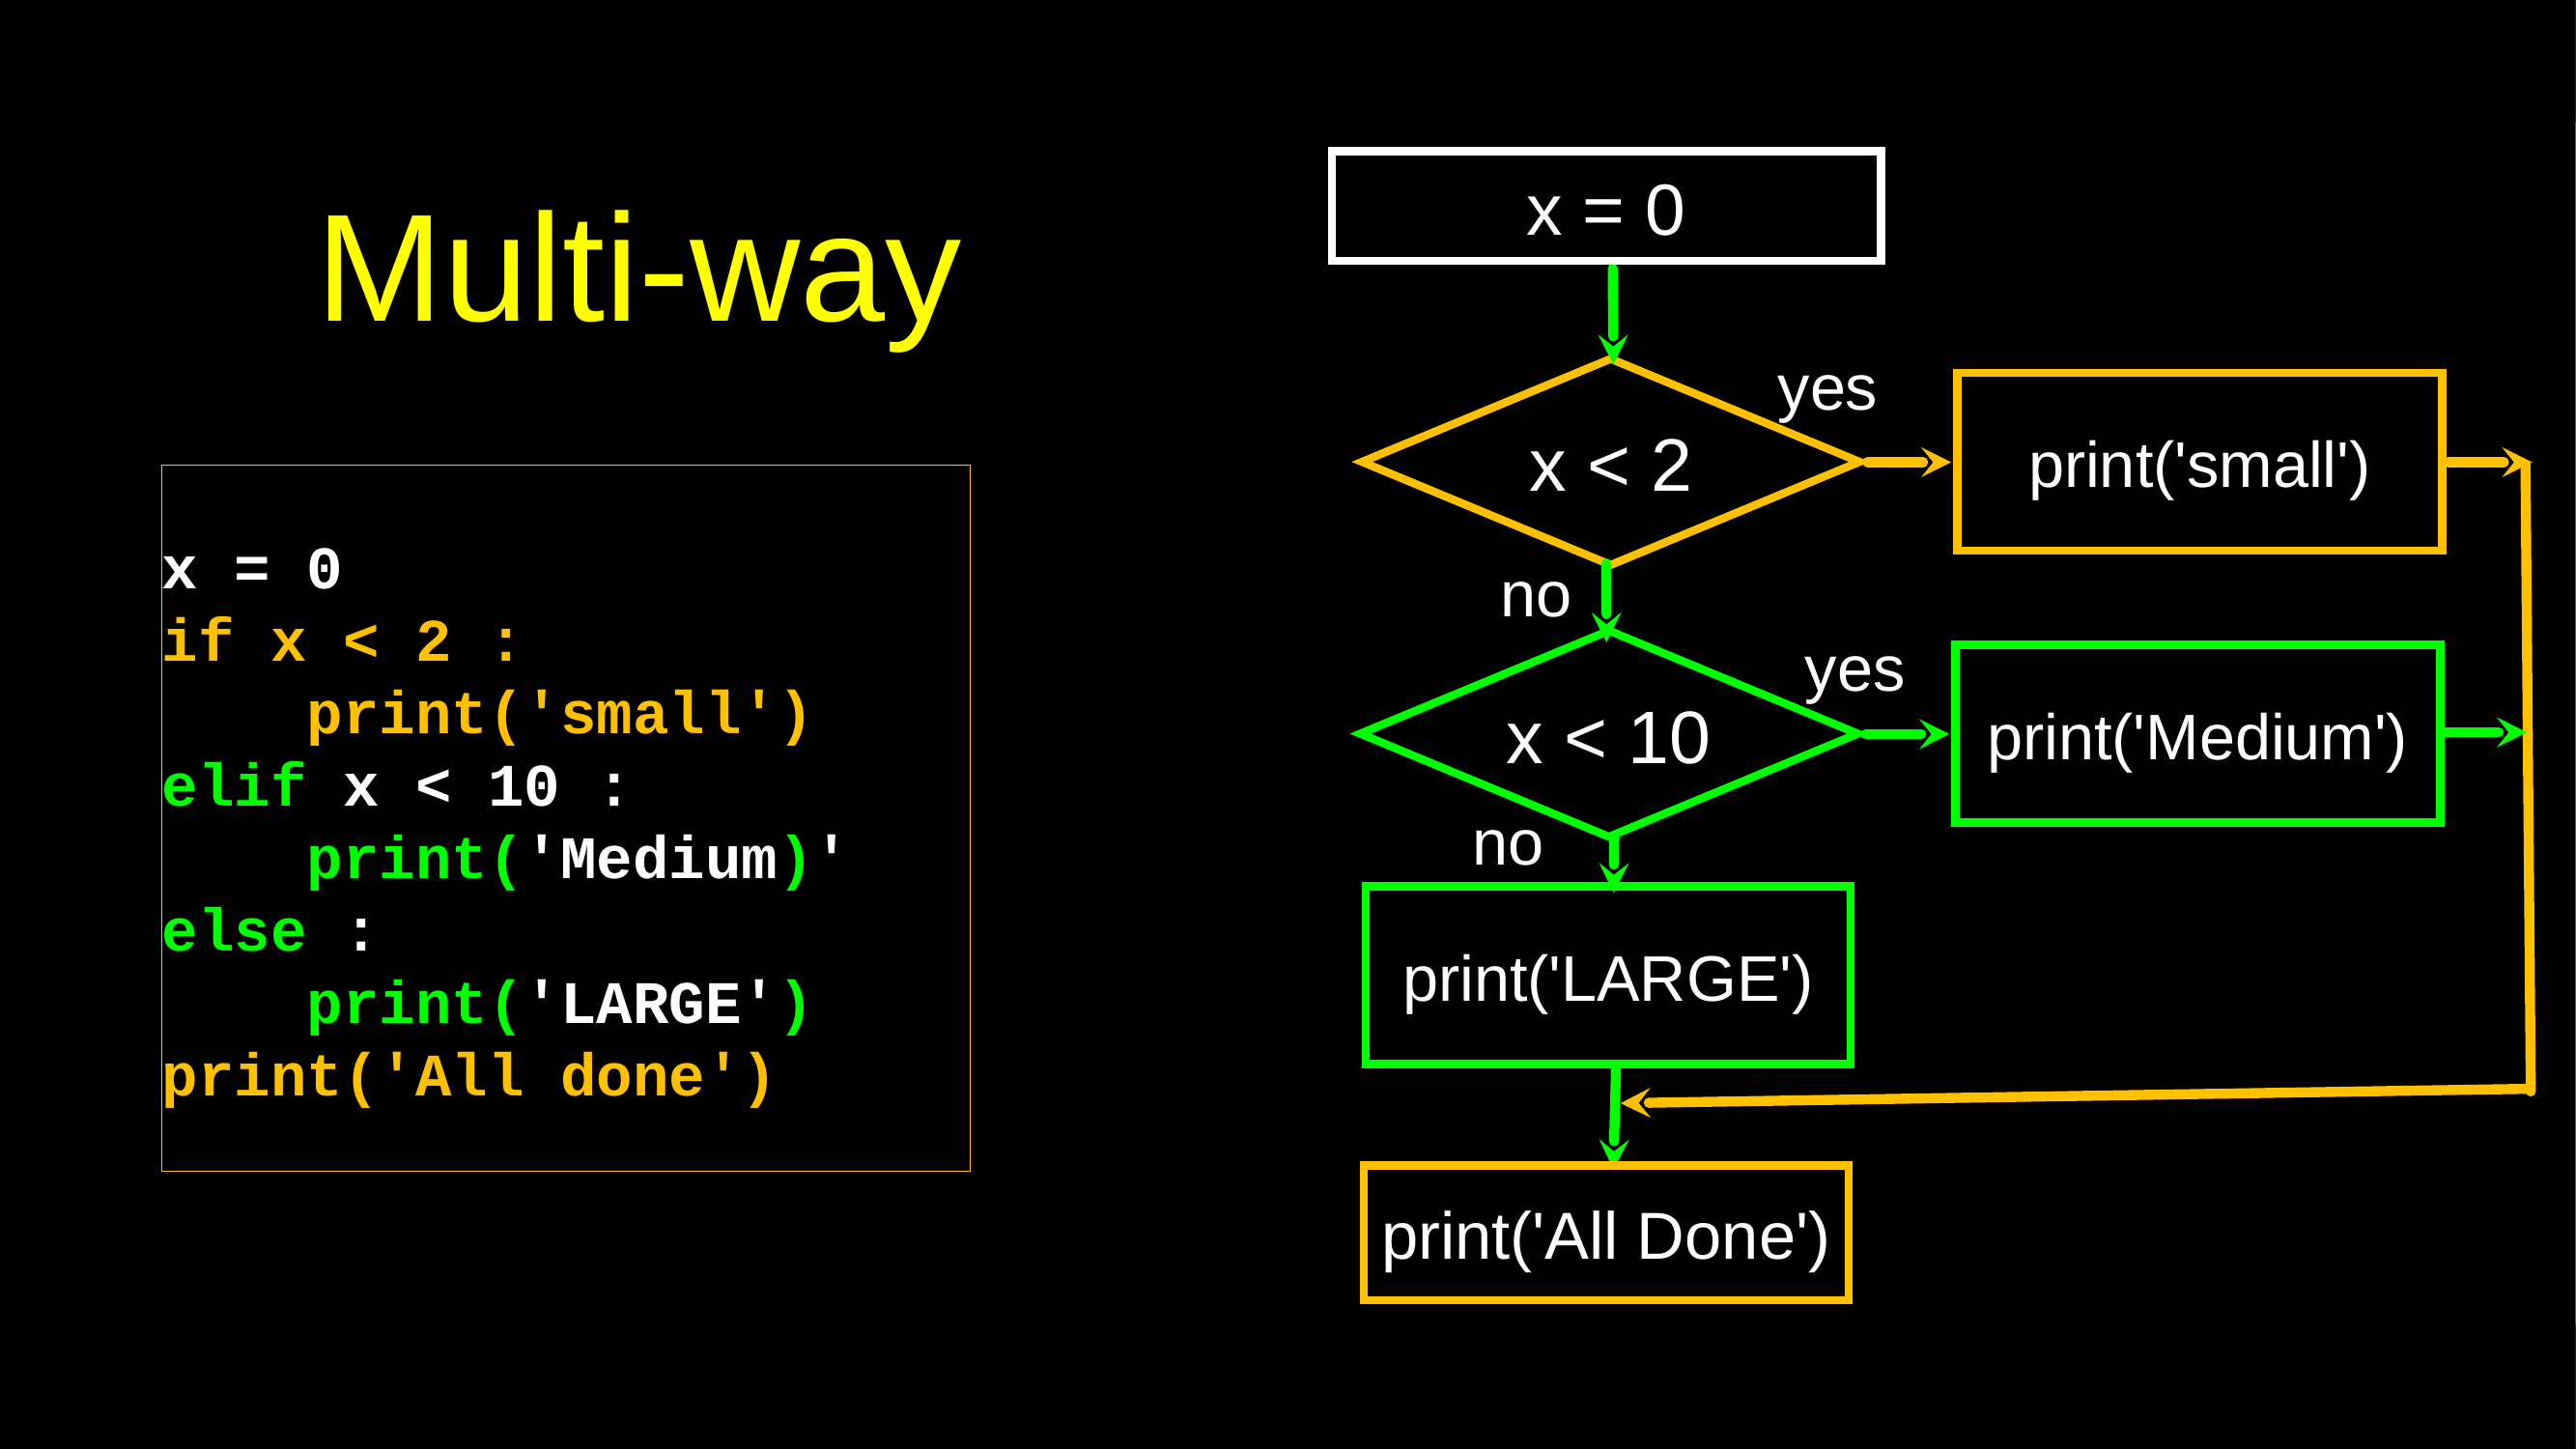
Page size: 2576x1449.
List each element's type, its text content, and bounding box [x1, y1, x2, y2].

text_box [2525, 469, 2532, 1093]
text_box yes [1794, 626, 1917, 705]
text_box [1613, 1065, 1617, 1170]
text_box yes [1772, 345, 1883, 424]
text_box no [1470, 800, 1546, 879]
text_box print('Medium') [1955, 644, 2441, 823]
text_box print('small') [1957, 373, 2443, 551]
title Multi-way [183, 118, 1096, 403]
text_box x = 0 [1331, 151, 1882, 261]
text_box x < 10 [1360, 632, 1858, 838]
text_box x = 0 if x < 2 : print('small') elif x < 10 : print('Medium)' else : print('LARGE') print('All done') [161, 465, 971, 1172]
text_box print('All Done') [1364, 1165, 1850, 1301]
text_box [1621, 1088, 2529, 1104]
text_box print('LARGE') [1365, 886, 1851, 1065]
text_box x < 2 [1362, 359, 1860, 565]
text_box no [1498, 552, 1574, 630]
